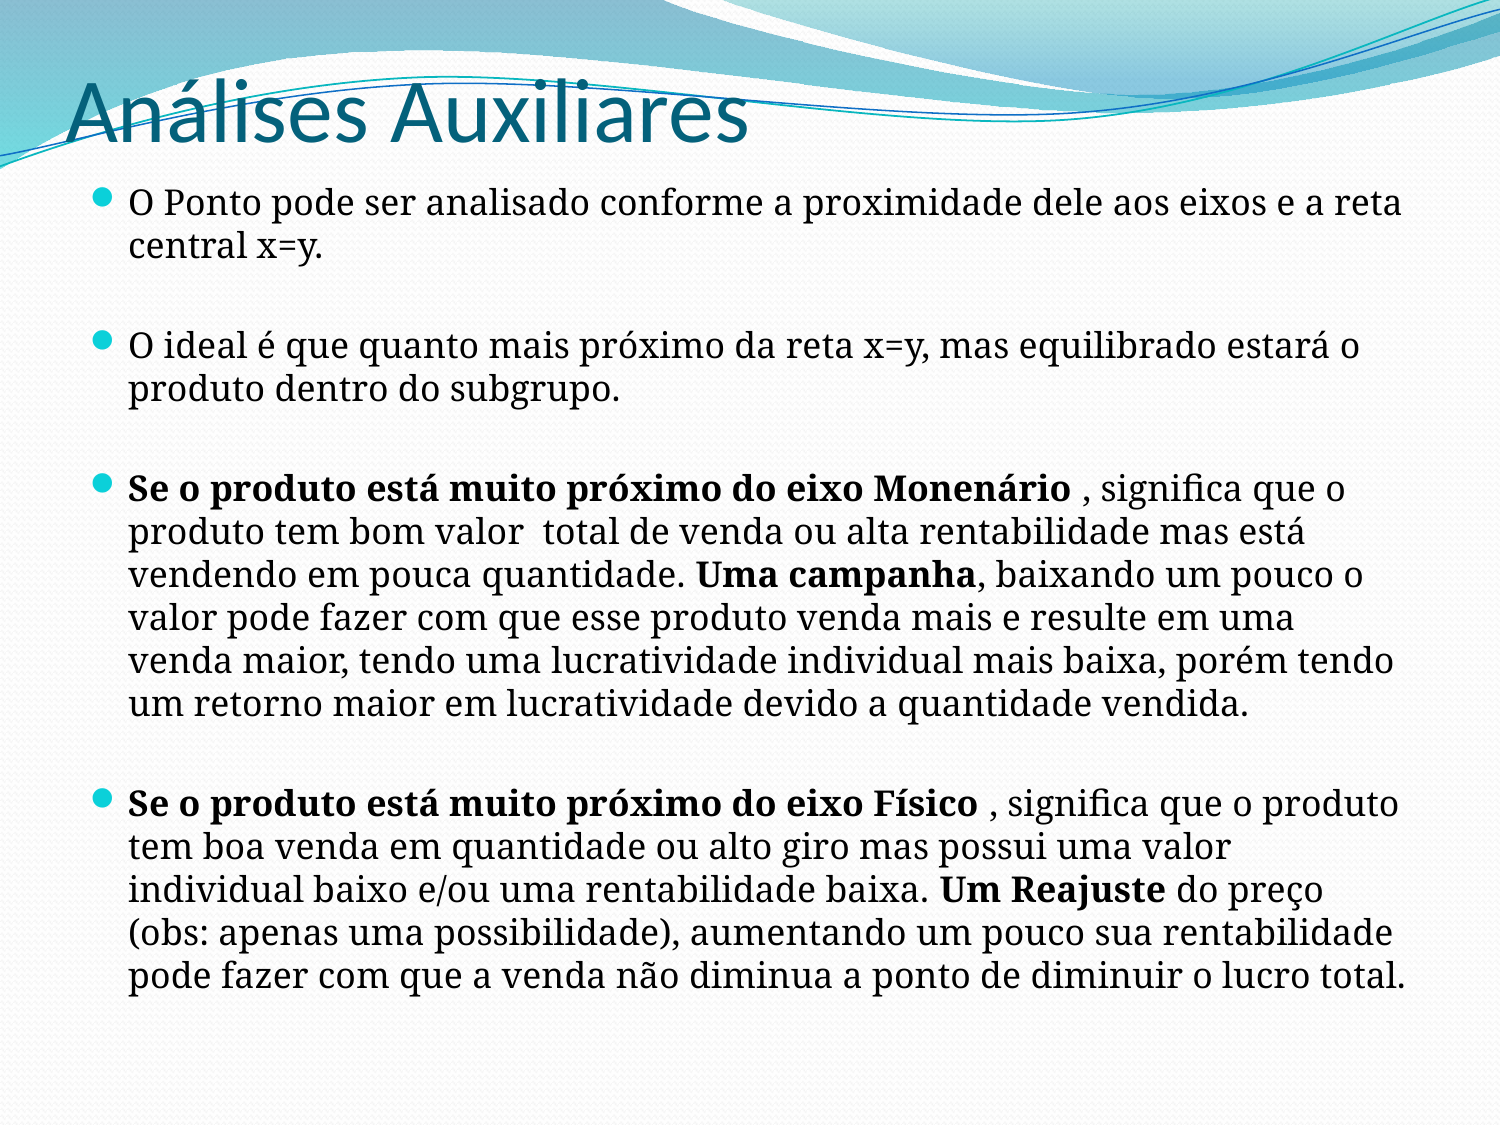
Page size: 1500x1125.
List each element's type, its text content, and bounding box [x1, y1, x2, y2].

title Análises Auxiliares [64, 42, 1415, 162]
list O Ponto pode ser analisado conforme a proximidade dele aos eixos e a reta central x=y. O ideal é que quanto mais próximo da reta x=y, mas equilibrado estará o produto dentro do subgrupo. Se o produto está muito próximo do eixo Monenário , significa que o produto tem bom valor total de venda ou alta rentabilidade mas está vendendo em pouca quantidade. Uma campanha, baixando um pouco o valor pode fazer com que esse produto venda mais e resulte em uma venda maior, tendo uma lucratividade individual mais baixa, porém tendo um retorno maior em lucratividade devido a quantidade vendida. Se o produto está muito próximo do eixo Físico , significa que o produto tem boa venda em quantidade ou alto giro mas possui uma valor individual baixo e/ou uma rentabilidade baixa. Um Reajuste do preço (obs: apenas uma possibilidade), aumentando um pouco sua rentabilidade pode fazer com que a venda não diminua a ponto de diminuir o lucro total. [75, 172, 1425, 1038]
